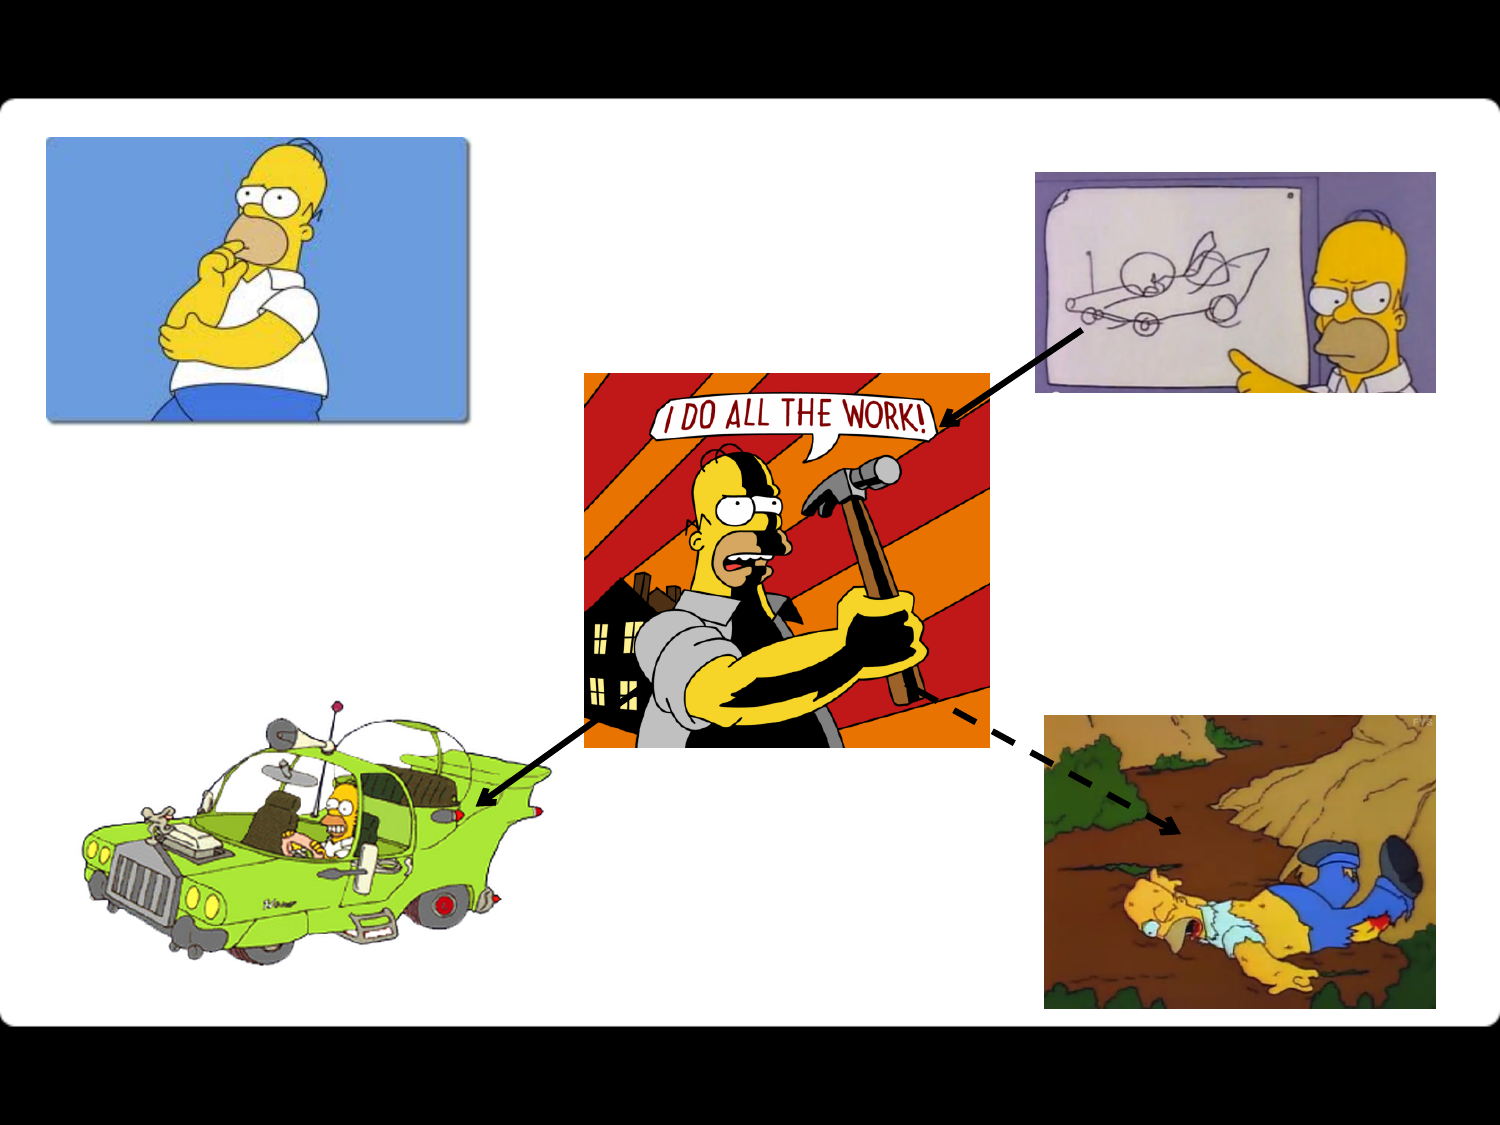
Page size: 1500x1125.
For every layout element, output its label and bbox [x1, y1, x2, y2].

text_box [938, 329, 1083, 428]
picture [0, 0, 1500, 1125]
text_box [475, 687, 642, 807]
text_box [915, 689, 1182, 835]
